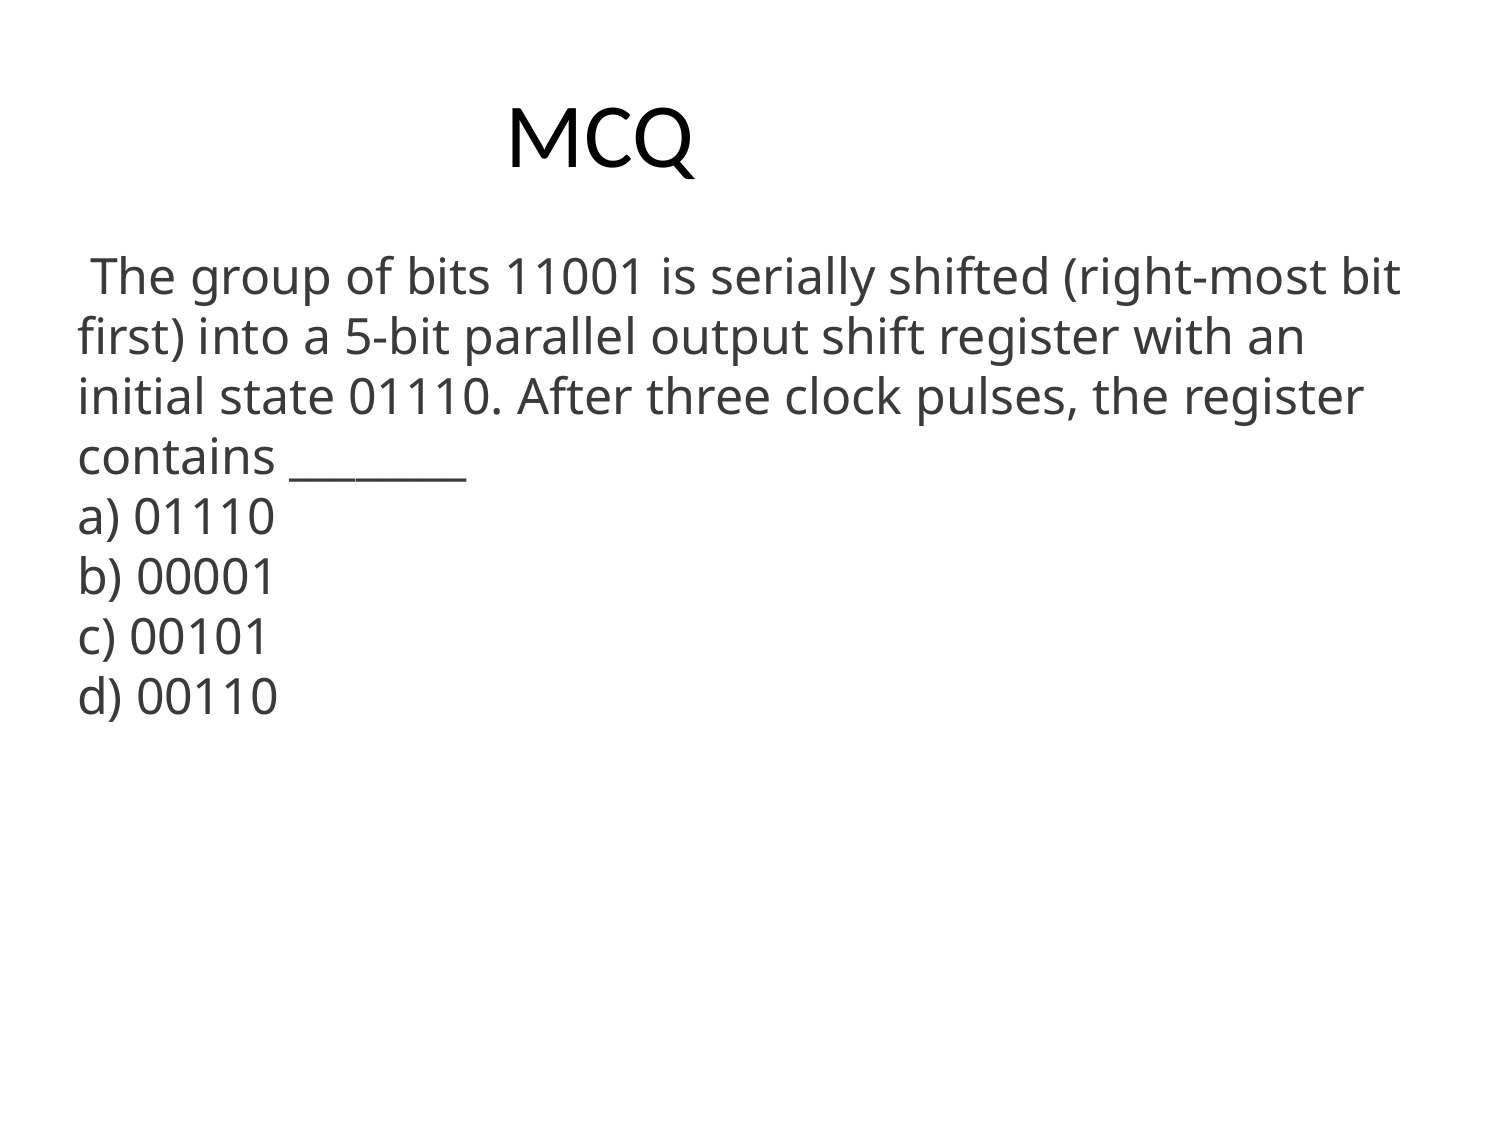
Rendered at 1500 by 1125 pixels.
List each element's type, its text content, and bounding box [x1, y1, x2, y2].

text_box The group of bits 11001 is serially shifted (right-most bit first) into a 5-bit parallel output shift register with an initial state 01110. After three clock pulses, the register contains ________ a) 01110 b) 00001 c) 00101 d) 00110 [62, 237, 1463, 733]
title MCQ [505, 75, 995, 191]
